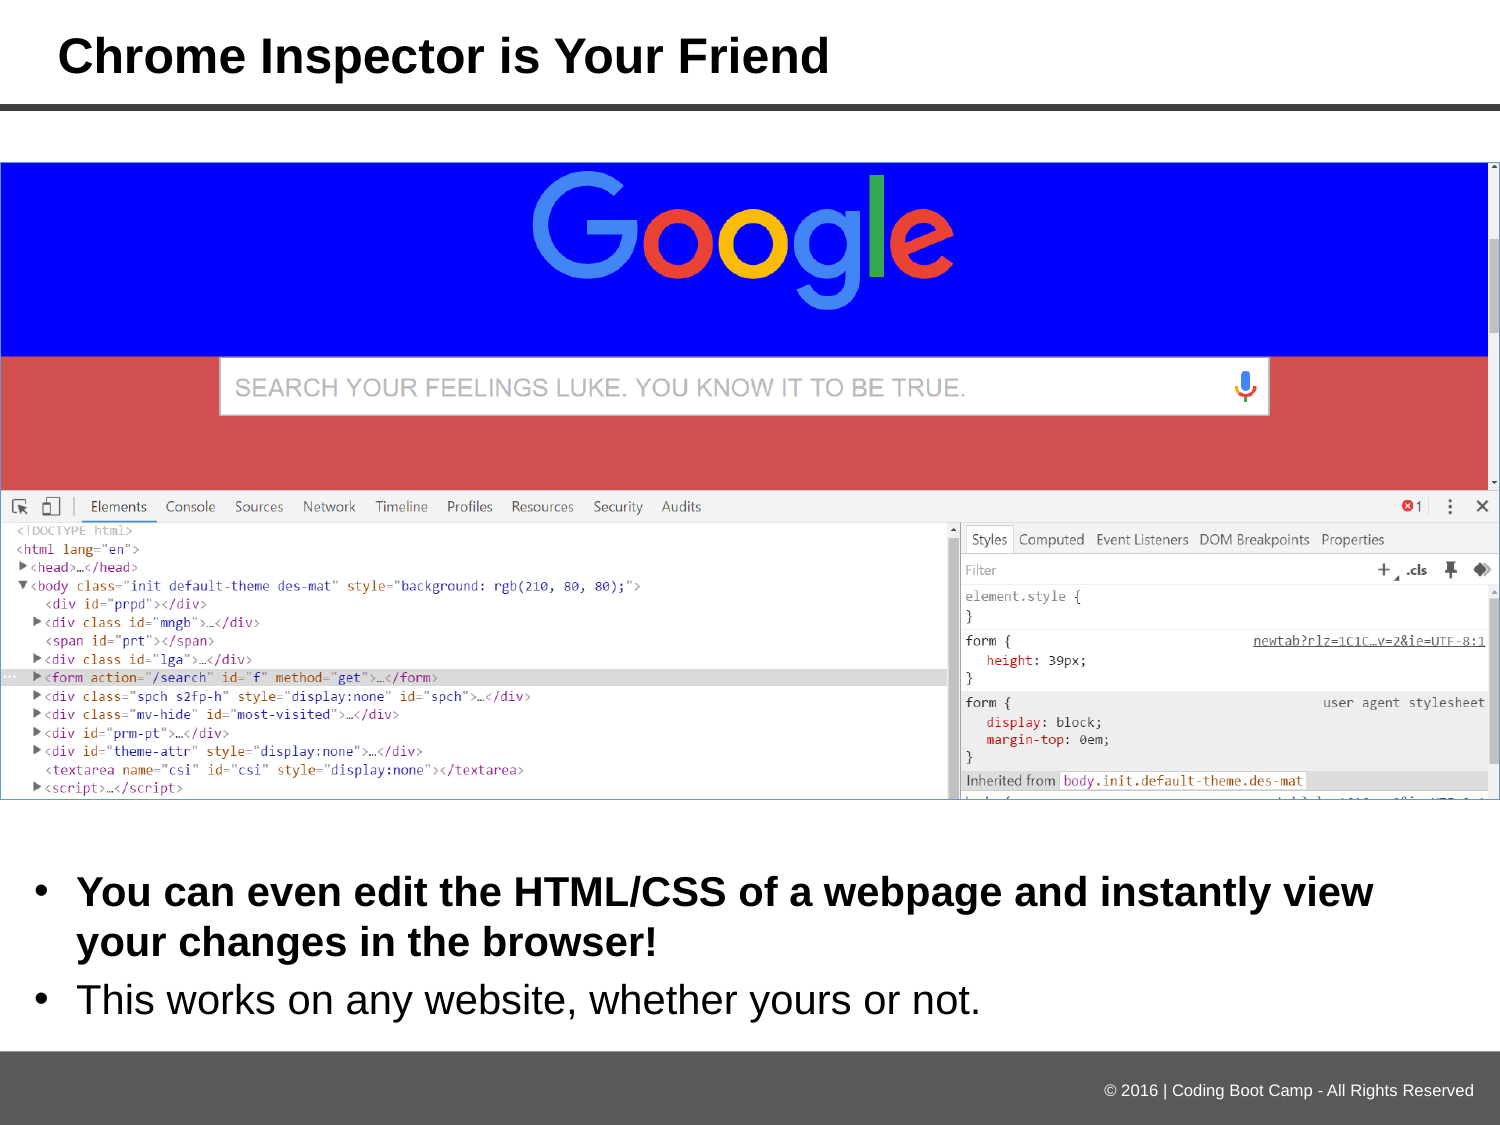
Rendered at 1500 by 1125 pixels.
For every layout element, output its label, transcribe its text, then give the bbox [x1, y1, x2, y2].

text_box Chrome Inspector is Your Friend [50, 16, 913, 91]
picture [0, 162, 1500, 800]
text_box You can even edit the HTML/CSS of a webpage and instantly view your changes in the browser! This works on any website, whether yours or not. [19, 849, 1482, 1039]
